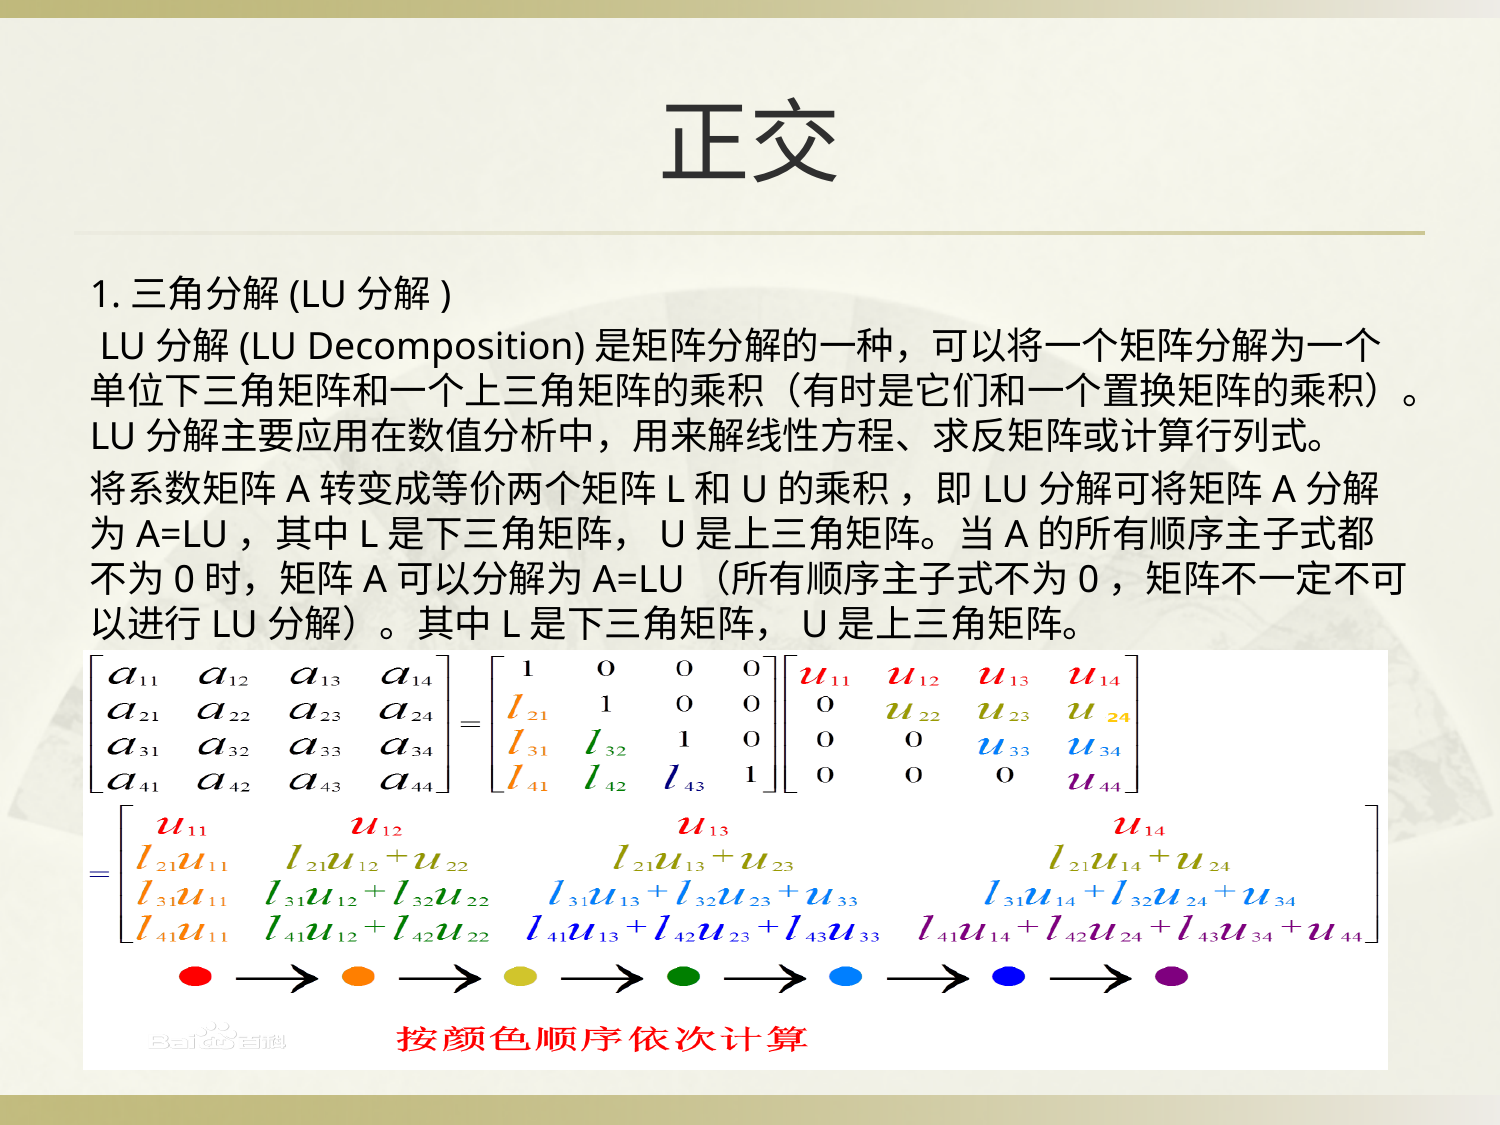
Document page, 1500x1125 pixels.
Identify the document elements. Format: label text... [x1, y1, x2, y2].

title 正交 [75, 45, 1425, 233]
list 1.三角分解(LU分解) LU分解(LU Decomposition)是矩阵分解的一种，可以将一个矩阵分解为一个单位下三角矩阵和一个上三角矩阵的乘积（有时是它们和一个置换矩阵的乘积）。LU分解主要应用在数值分析中，用来解线性方程、求反矩阵或计算行列式。 将系数矩阵A转变成等价两个矩阵L和U的乘积 ，即LU分解可将矩阵A分解为A=LU，其中L是下三角矩阵，U是上三角矩阵。当A的所有顺序主子式都不为0时，矩阵A可以分解为A=LU（所有顺序主子式不为0，矩阵不一定不可以进行LU分解）。其中L是下三角矩阵，U是上三角矩阵。 [75, 262, 1425, 1032]
picture [83, 649, 1388, 1070]
